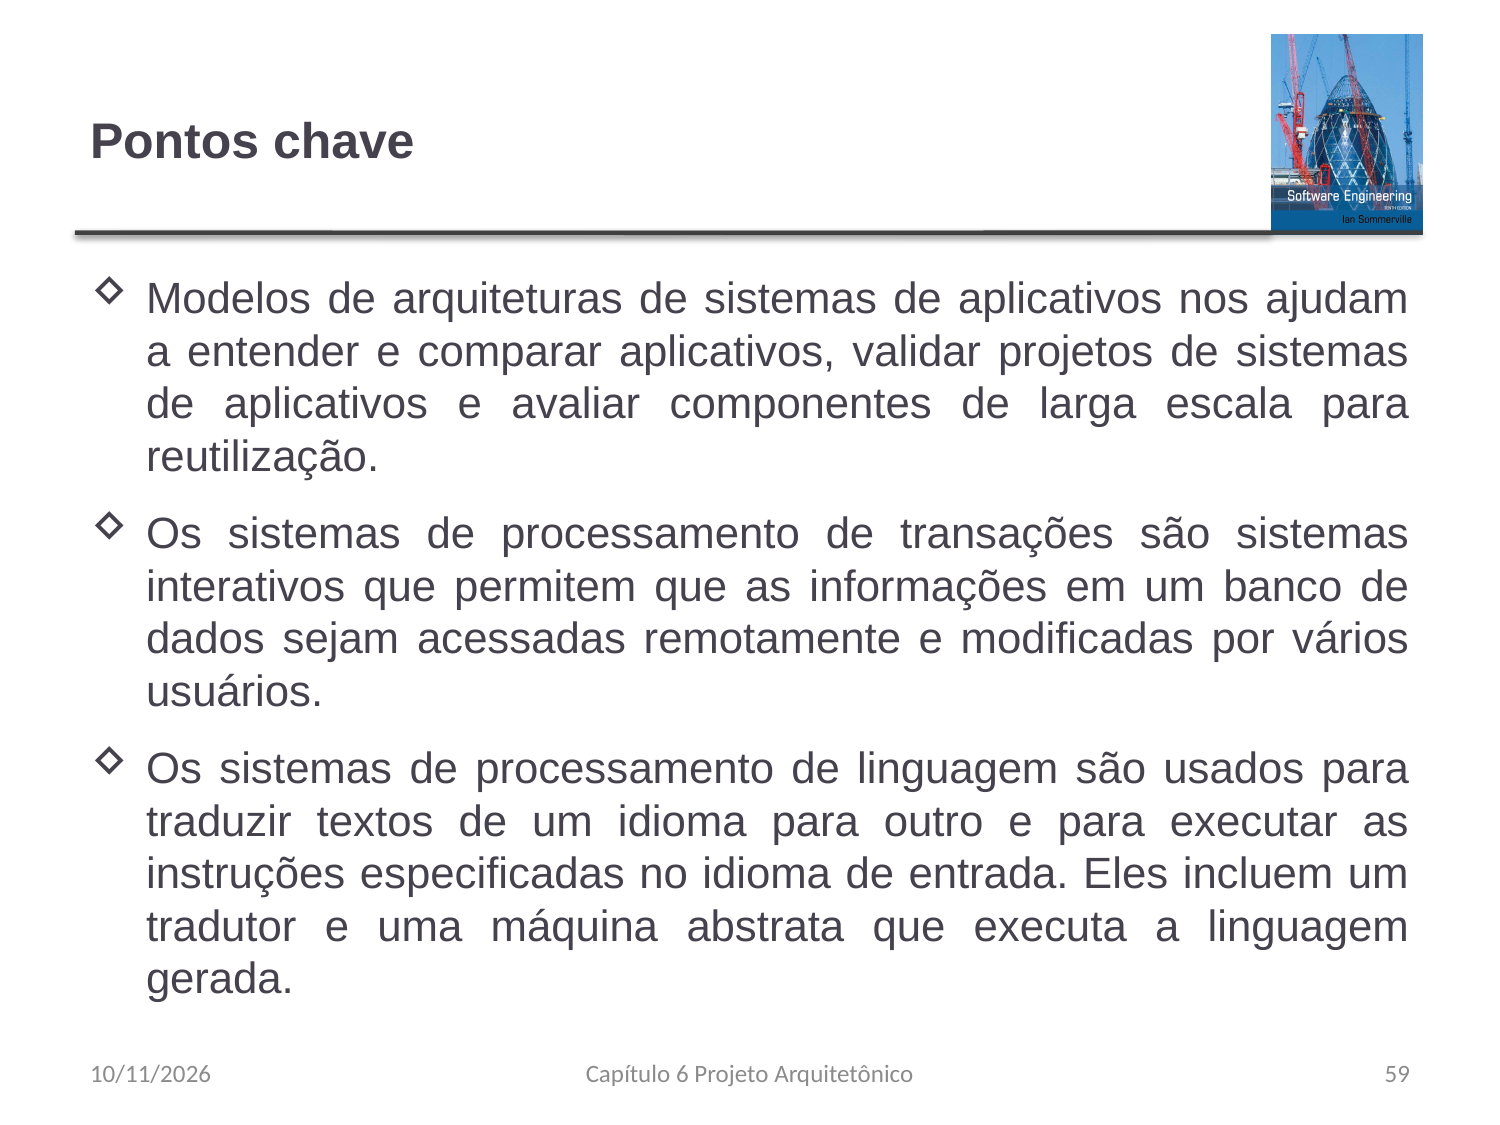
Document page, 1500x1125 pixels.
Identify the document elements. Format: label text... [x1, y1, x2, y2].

slide_number 59 [1074, 1042, 1425, 1103]
picture [1271, 34, 1423, 230]
title Pontos chave [74, 44, 1272, 233]
footer Capítulo 6 Projeto Arquitetônico [512, 1042, 988, 1103]
list Modelos de arquiteturas de sistemas de aplicativos nos ajudam a entender e comparar aplicativos, validar projetos de sistemas de aplicativos e avaliar componentes de larga escala para reutilização. Os sistemas de processamento de transações são sistemas interativos que permitem que as informações em um banco de dados sejam acessadas remotamente e modificadas por vários usuários. Os sistemas de processamento de linguagem são usados para traduzir textos de um idioma para outro e para executar as instruções especificadas no idioma de entrada. Eles incluem um tradutor e uma máquina abstrata que executa a linguagem gerada. [75, 262, 1425, 1005]
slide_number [75, 1042, 425, 1103]
